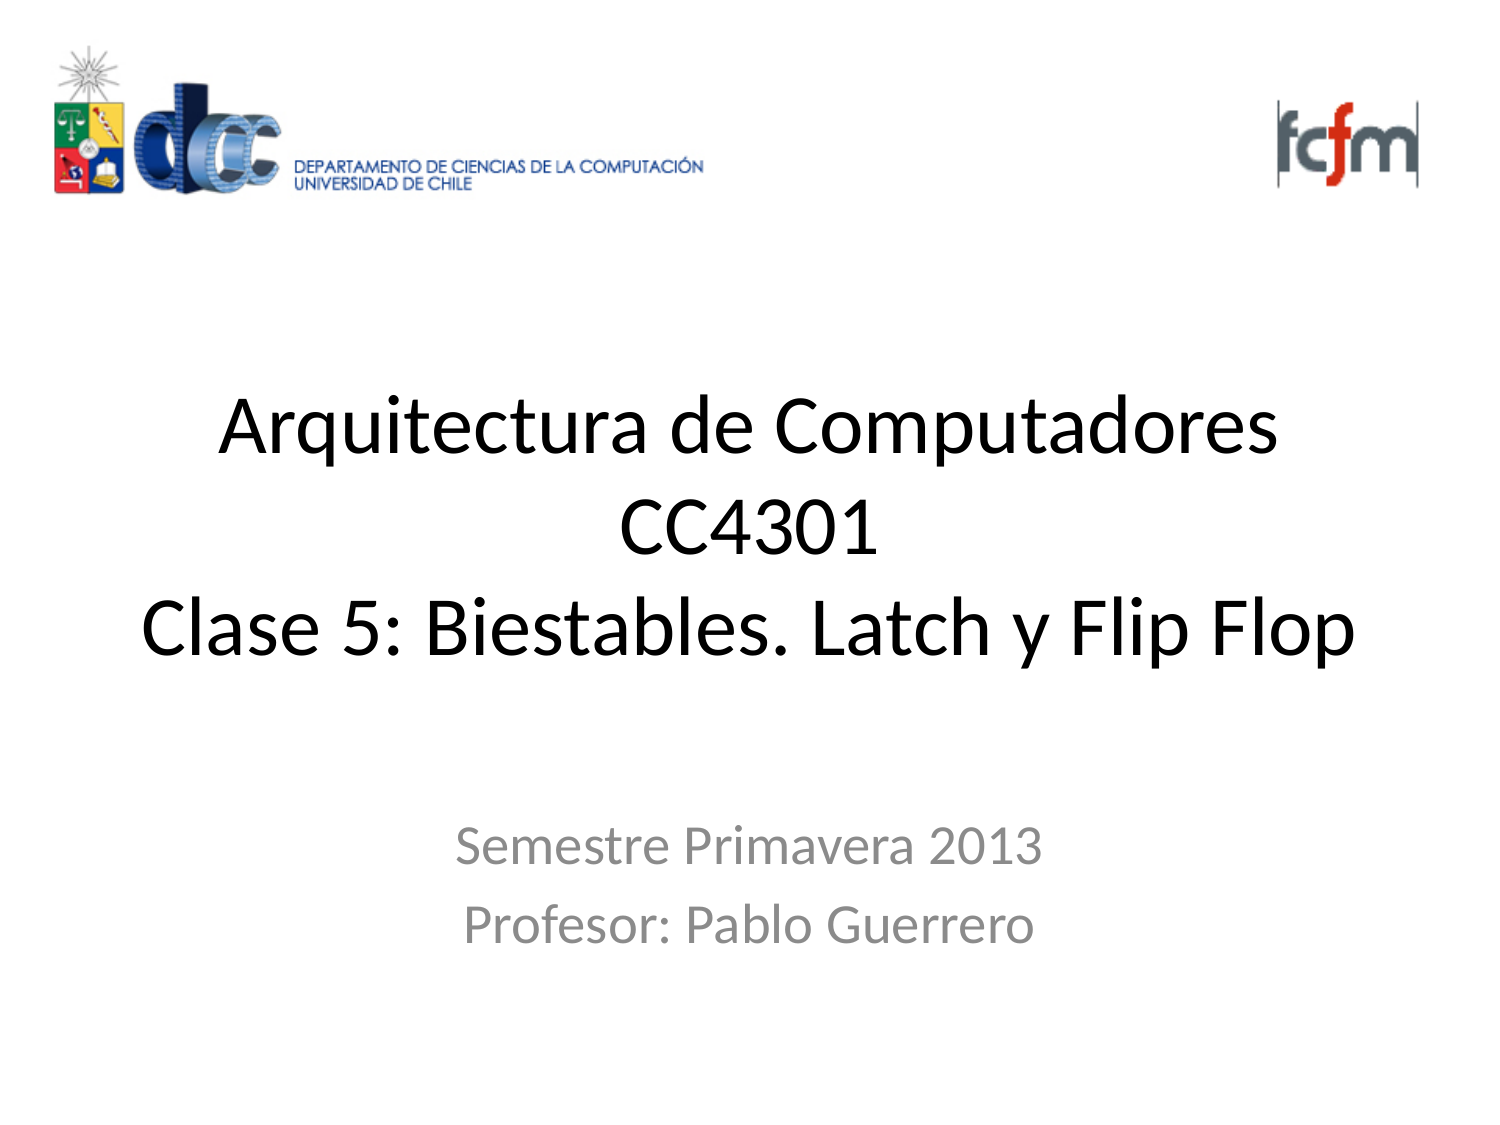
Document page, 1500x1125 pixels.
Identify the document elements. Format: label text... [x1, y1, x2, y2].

title Arquitectura de Computadores CC4301 Clase 5: Biestables. Latch y Flip Flop [112, 349, 1388, 693]
picture [49, 24, 705, 215]
picture [1231, 0, 1426, 209]
subtitle Semestre Primavera 2013 Profesor: Pablo Guerrero [225, 800, 1275, 963]
